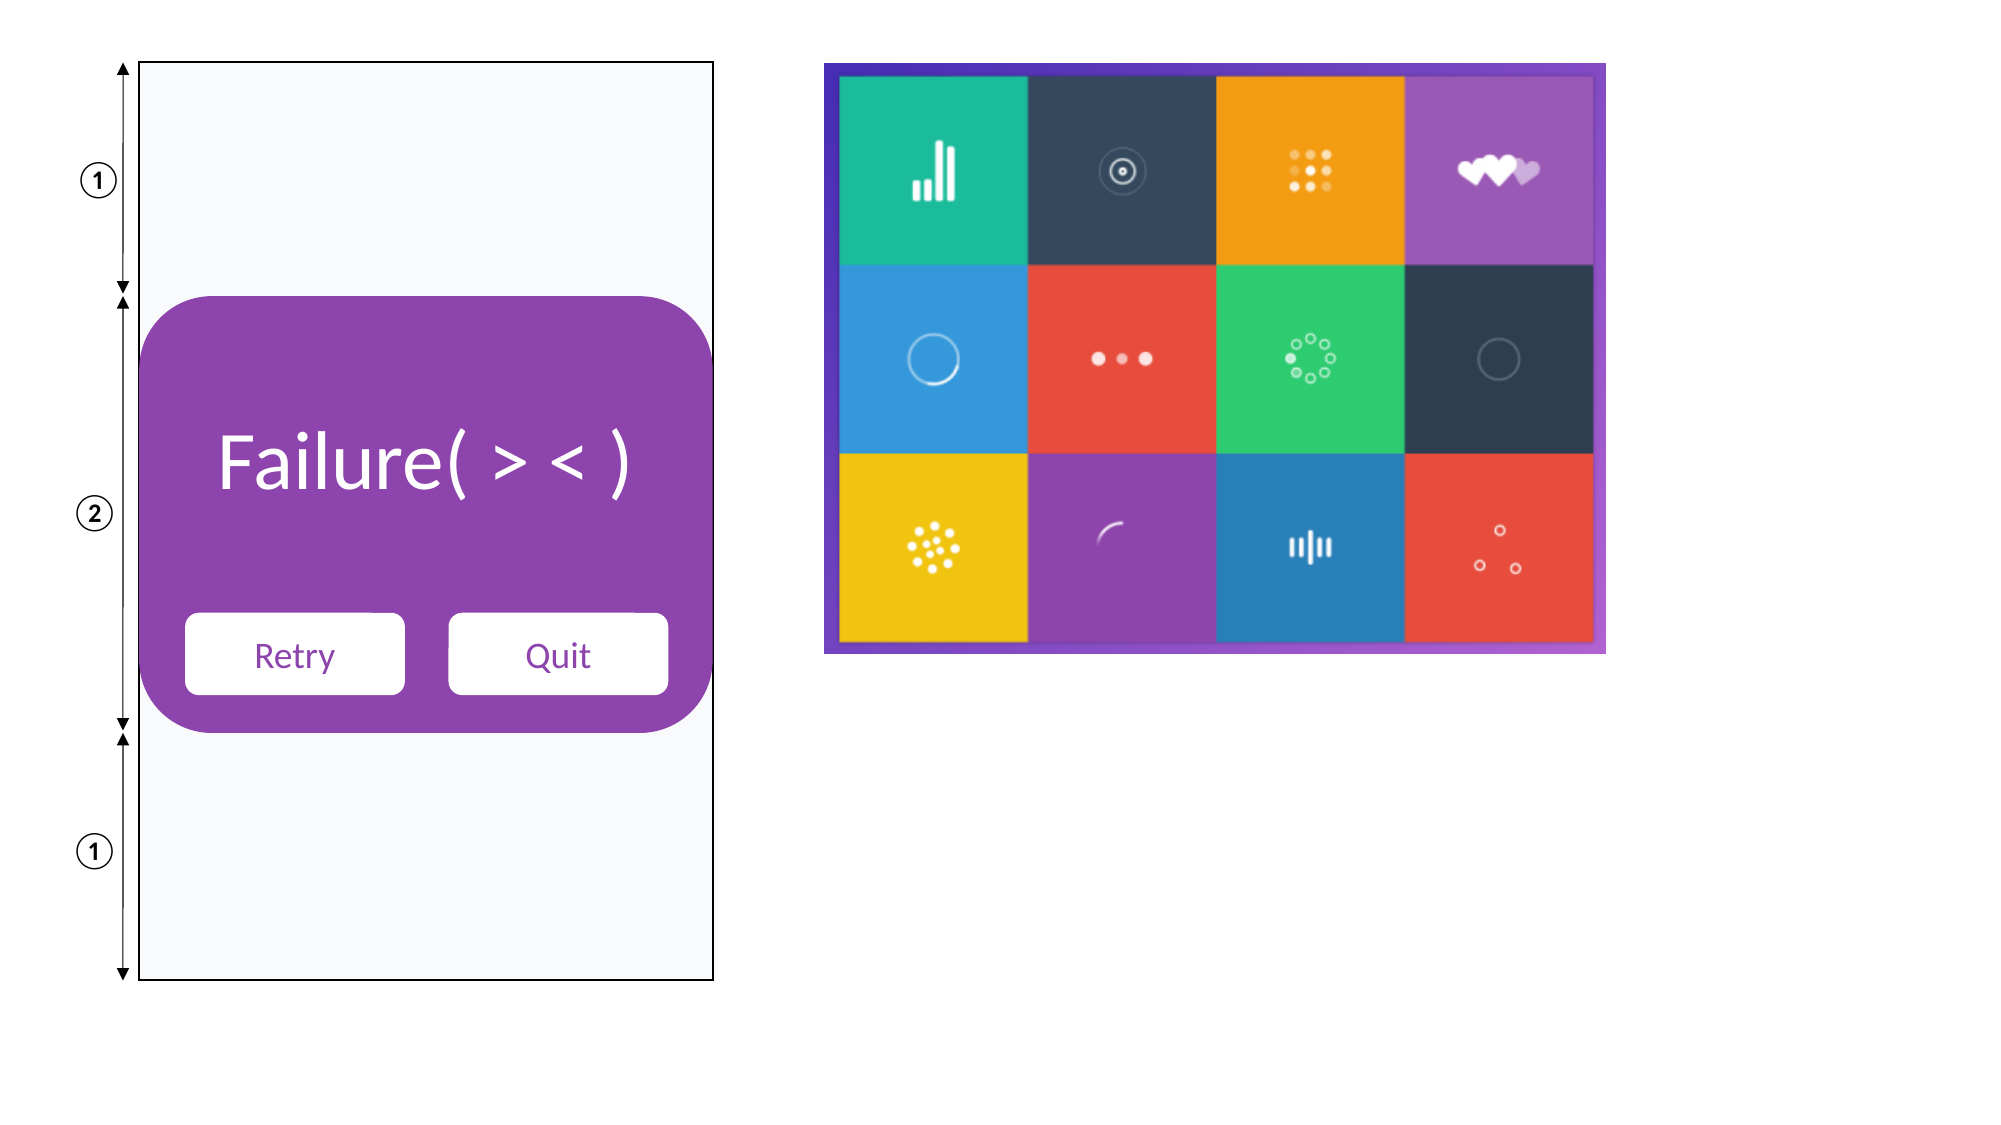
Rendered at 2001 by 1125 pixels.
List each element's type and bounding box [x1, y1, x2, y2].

picture [824, 63, 1606, 654]
text_box [60, 62, 713, 981]
